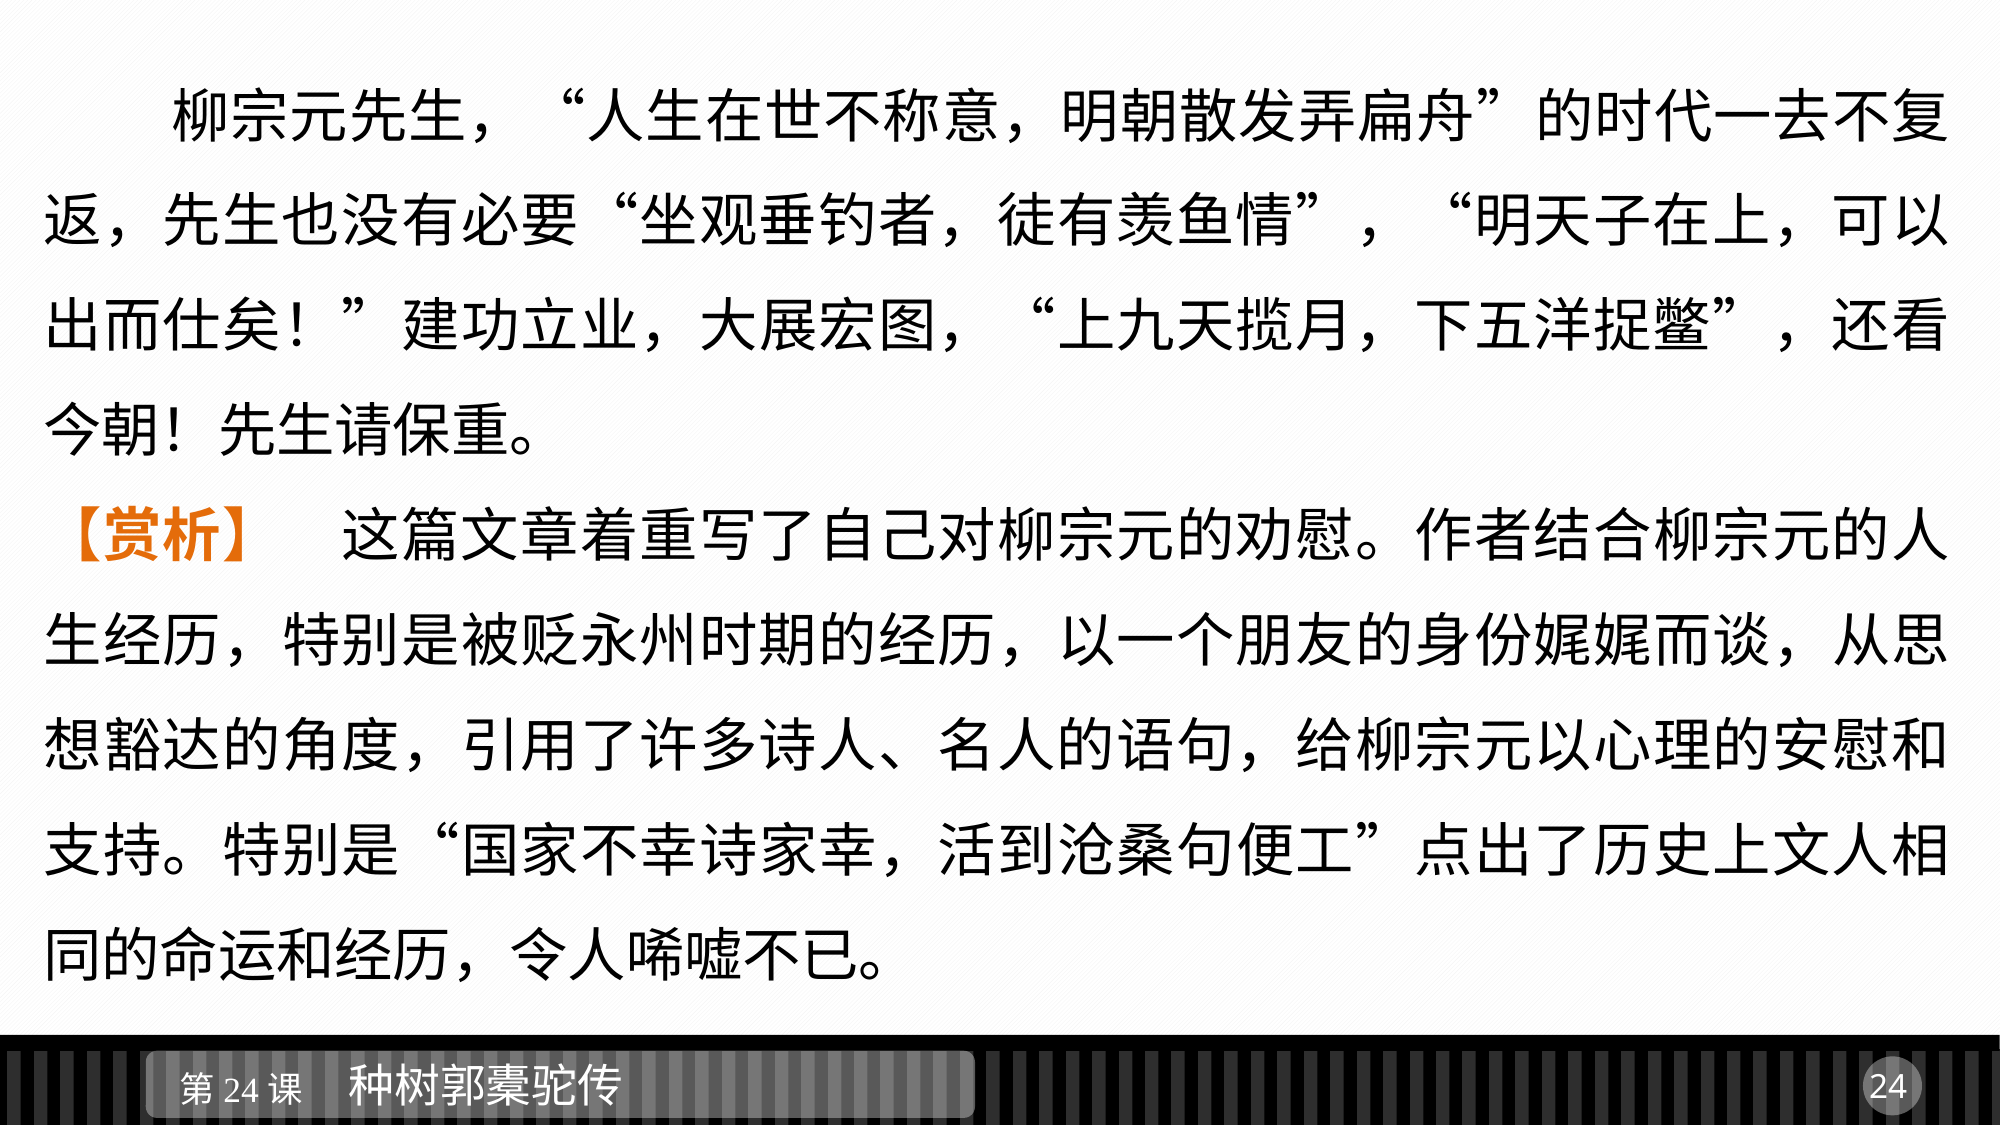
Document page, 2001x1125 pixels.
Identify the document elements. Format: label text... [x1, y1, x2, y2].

text_box 柳宗元先生，“人生在世不称意，明朝散发弄扁舟”的时代一去不复返，先生也没有必要“坐观垂钓者，徒有羡鱼情”，“明天子在上，可以出而仕矣！”建功立业，大展宏图，“上九天揽月，下五洋捉鳖”，还看今朝！先生请保重。 【赏析】 这篇文章着重写了自己对柳宗元的劝慰。作者结合柳宗元的人生经历，特别是被贬永州时期的经历，以一个朋友的身份娓娓而谈，从思想豁达的角度，引用了许多诗人、名人的语句，给柳宗元以心理的安慰和支持。特别是“国家不幸诗家幸，活到沧桑句便工”点出了历史上文人相同的命运和经历，令人唏嘘不已。 [28, 36, 1965, 996]
